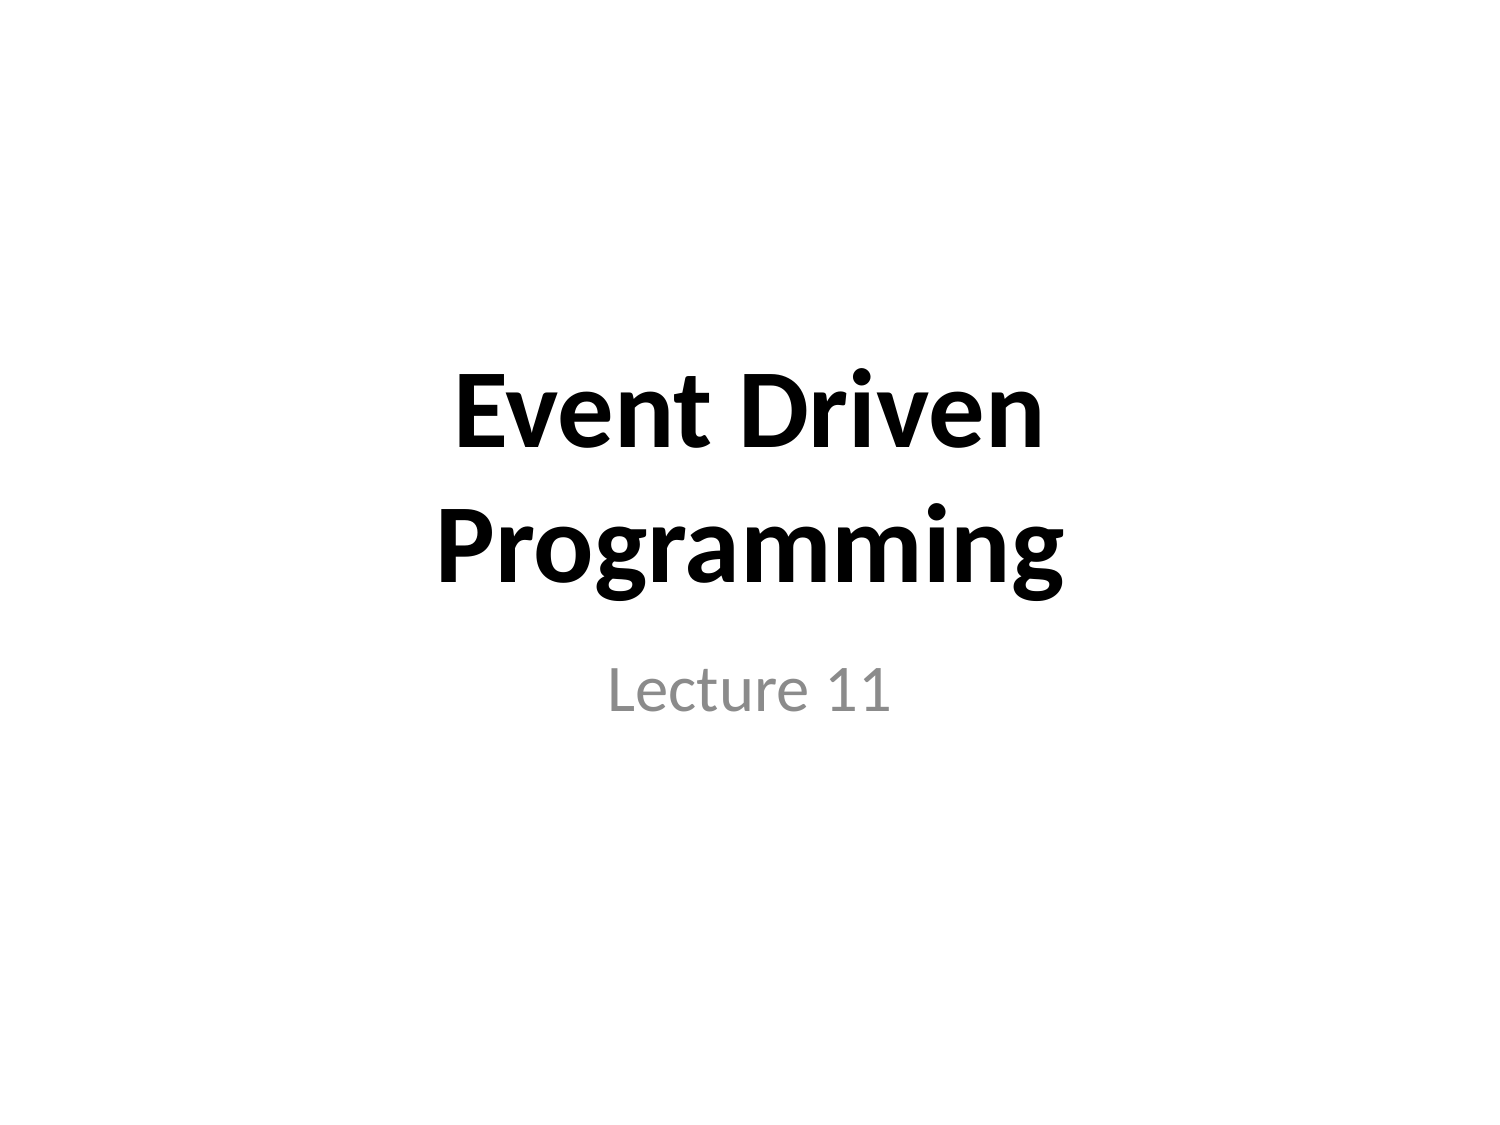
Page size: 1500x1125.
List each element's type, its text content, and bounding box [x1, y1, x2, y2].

subtitle Lecture 11 [225, 637, 1275, 925]
title Event Driven Programming [112, 349, 1388, 591]
